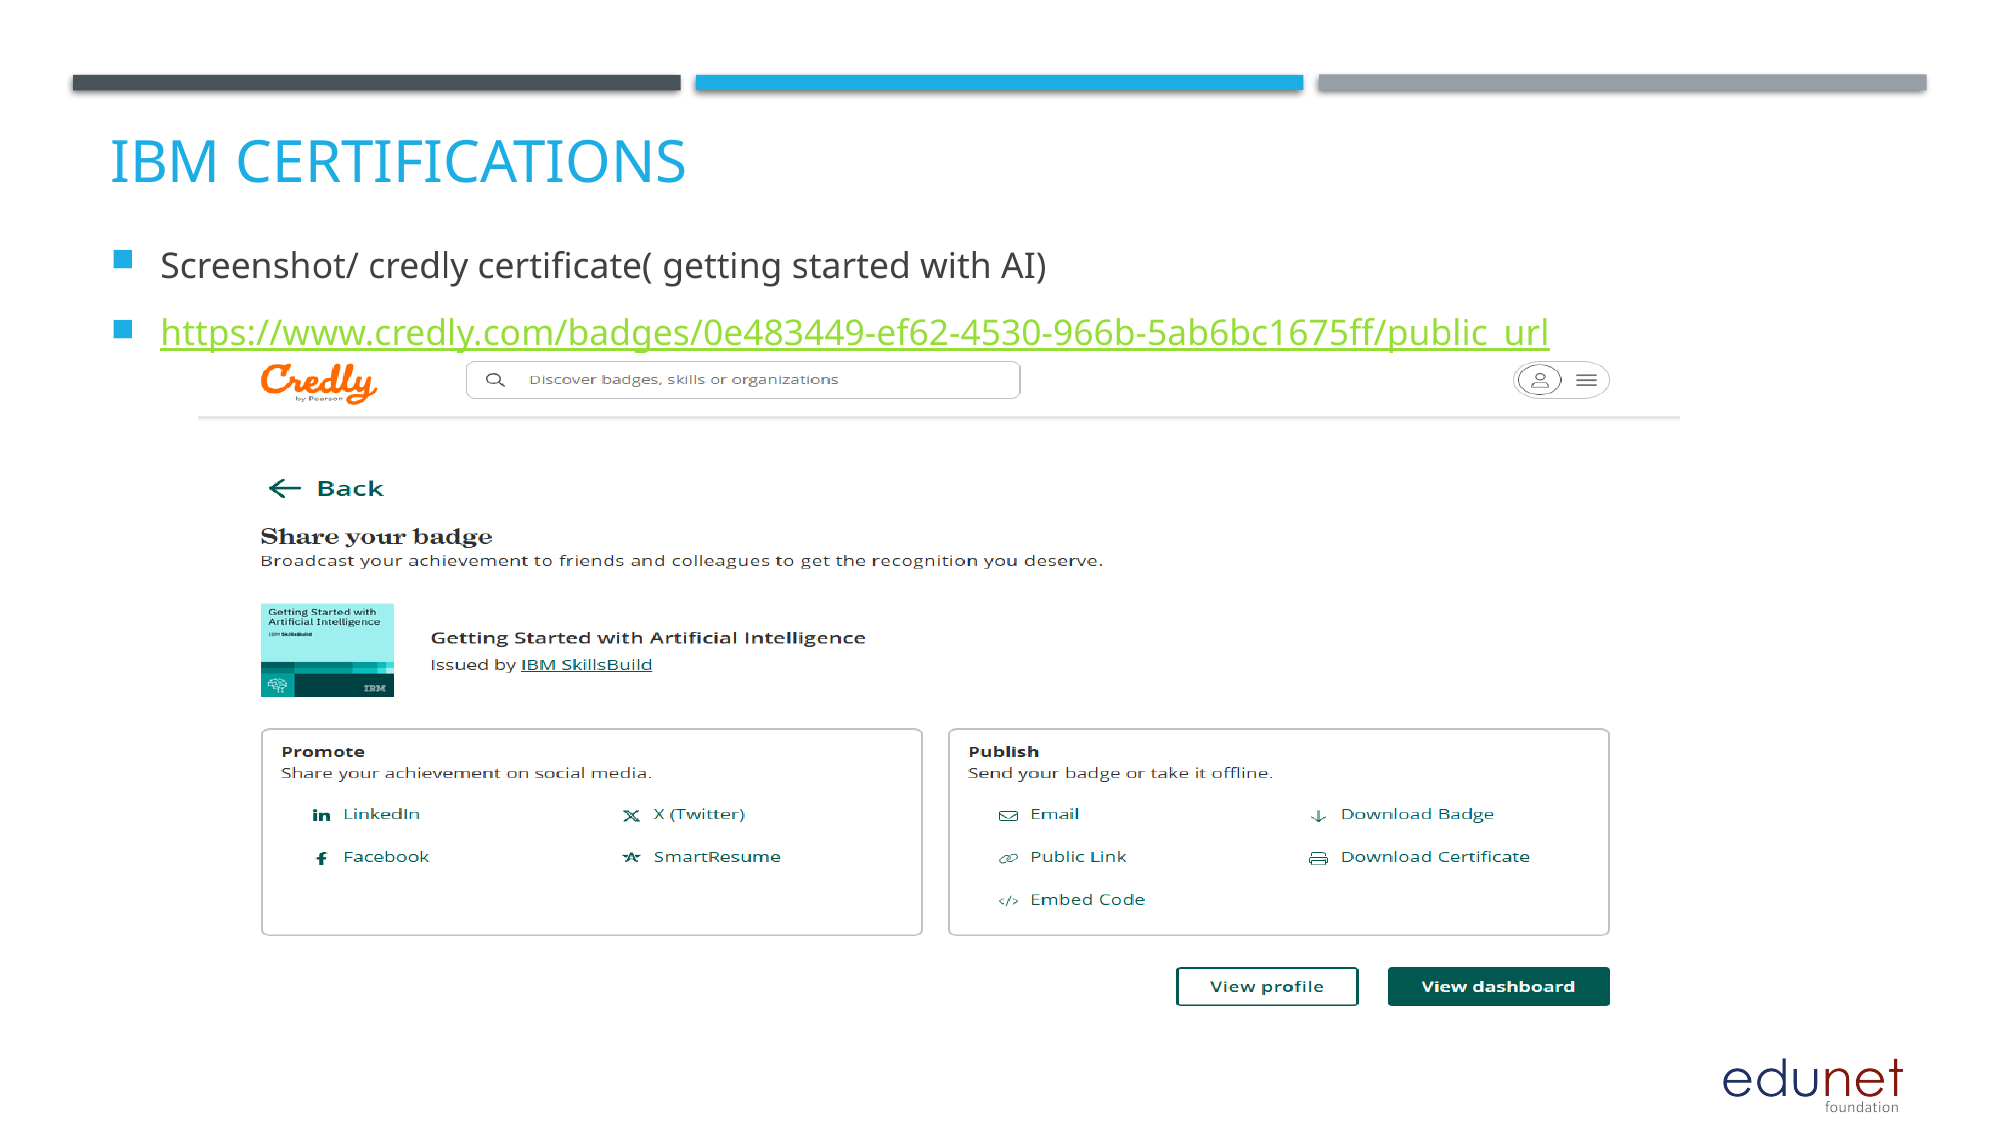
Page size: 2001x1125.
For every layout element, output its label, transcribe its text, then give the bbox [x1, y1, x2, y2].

list Screenshot/ credly certificate( getting started with AI) https://www.credly.com/badges/0e483449-ef62-4530-966b-5ab6bc1675ff/public_url [95, 213, 1905, 981]
picture [1719, 1056, 1905, 1116]
picture [197, 353, 1681, 1022]
title IBM Certifications [95, 115, 1905, 203]
